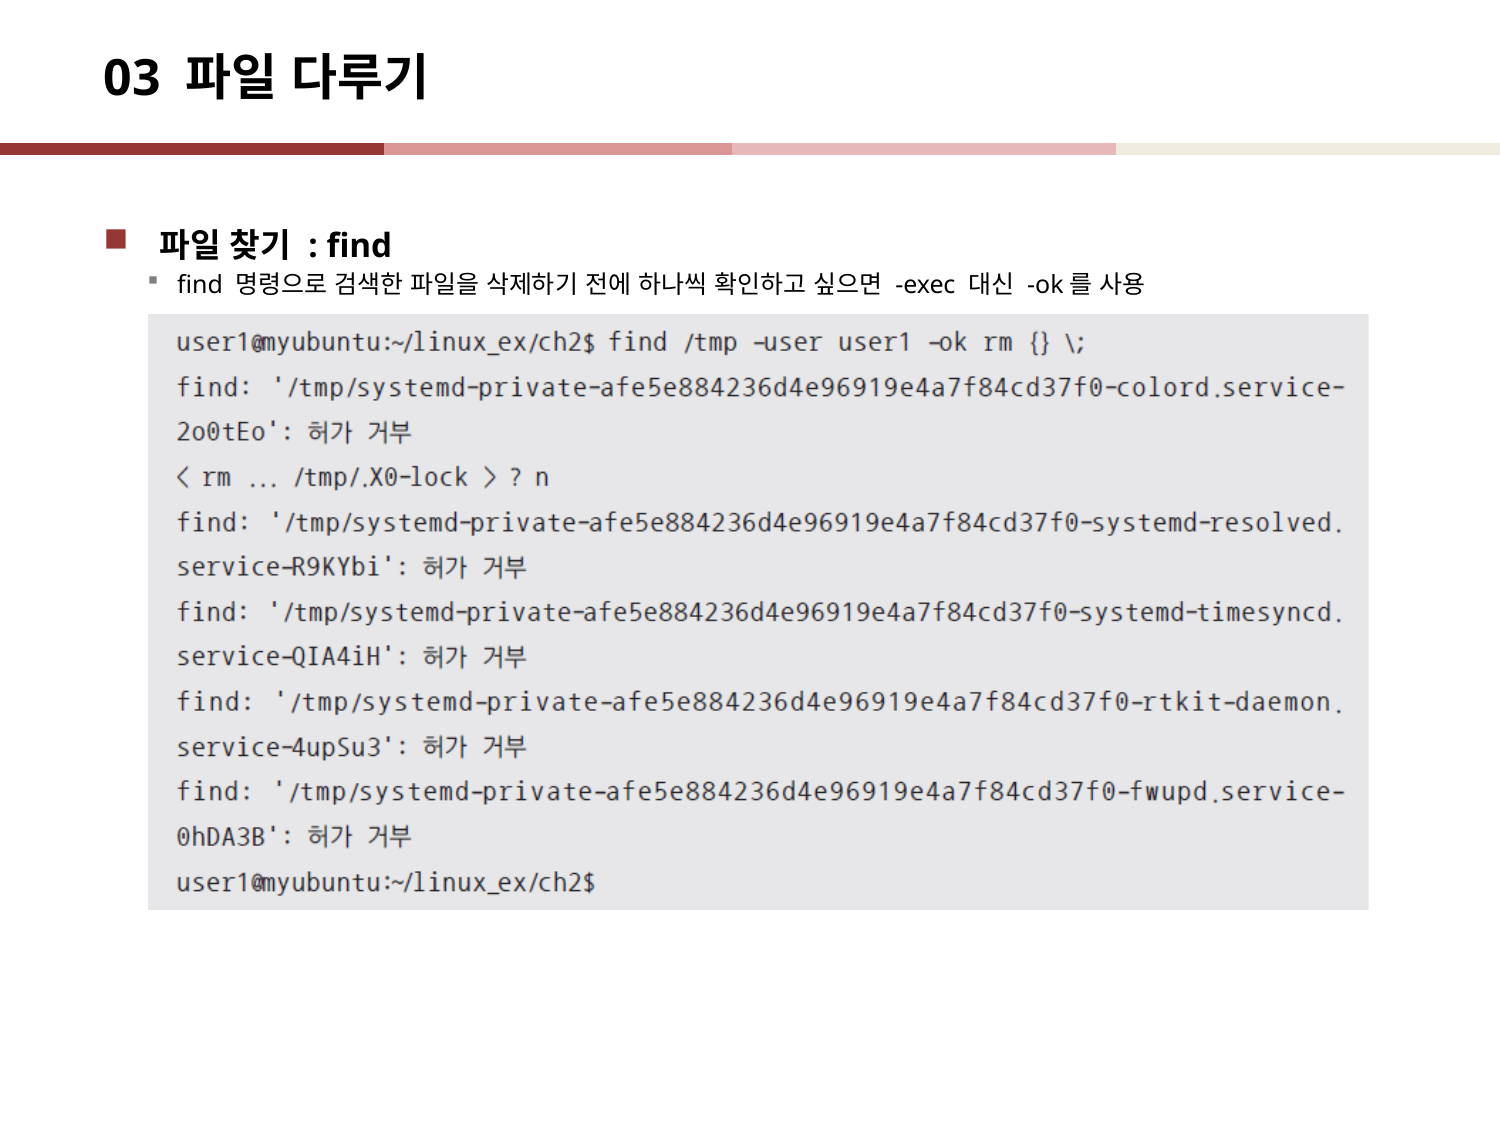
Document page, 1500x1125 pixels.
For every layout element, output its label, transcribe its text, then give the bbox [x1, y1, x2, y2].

picture [147, 314, 1376, 910]
title 03 파일 다루기 [88, 30, 1330, 121]
list 파일 찾기 : find find 명령으로 검색한 파일을 삭제하기 전에 하나씩 확인하고 싶으면 -exec 대신 -ok를 사용 [88, 196, 1436, 1083]
